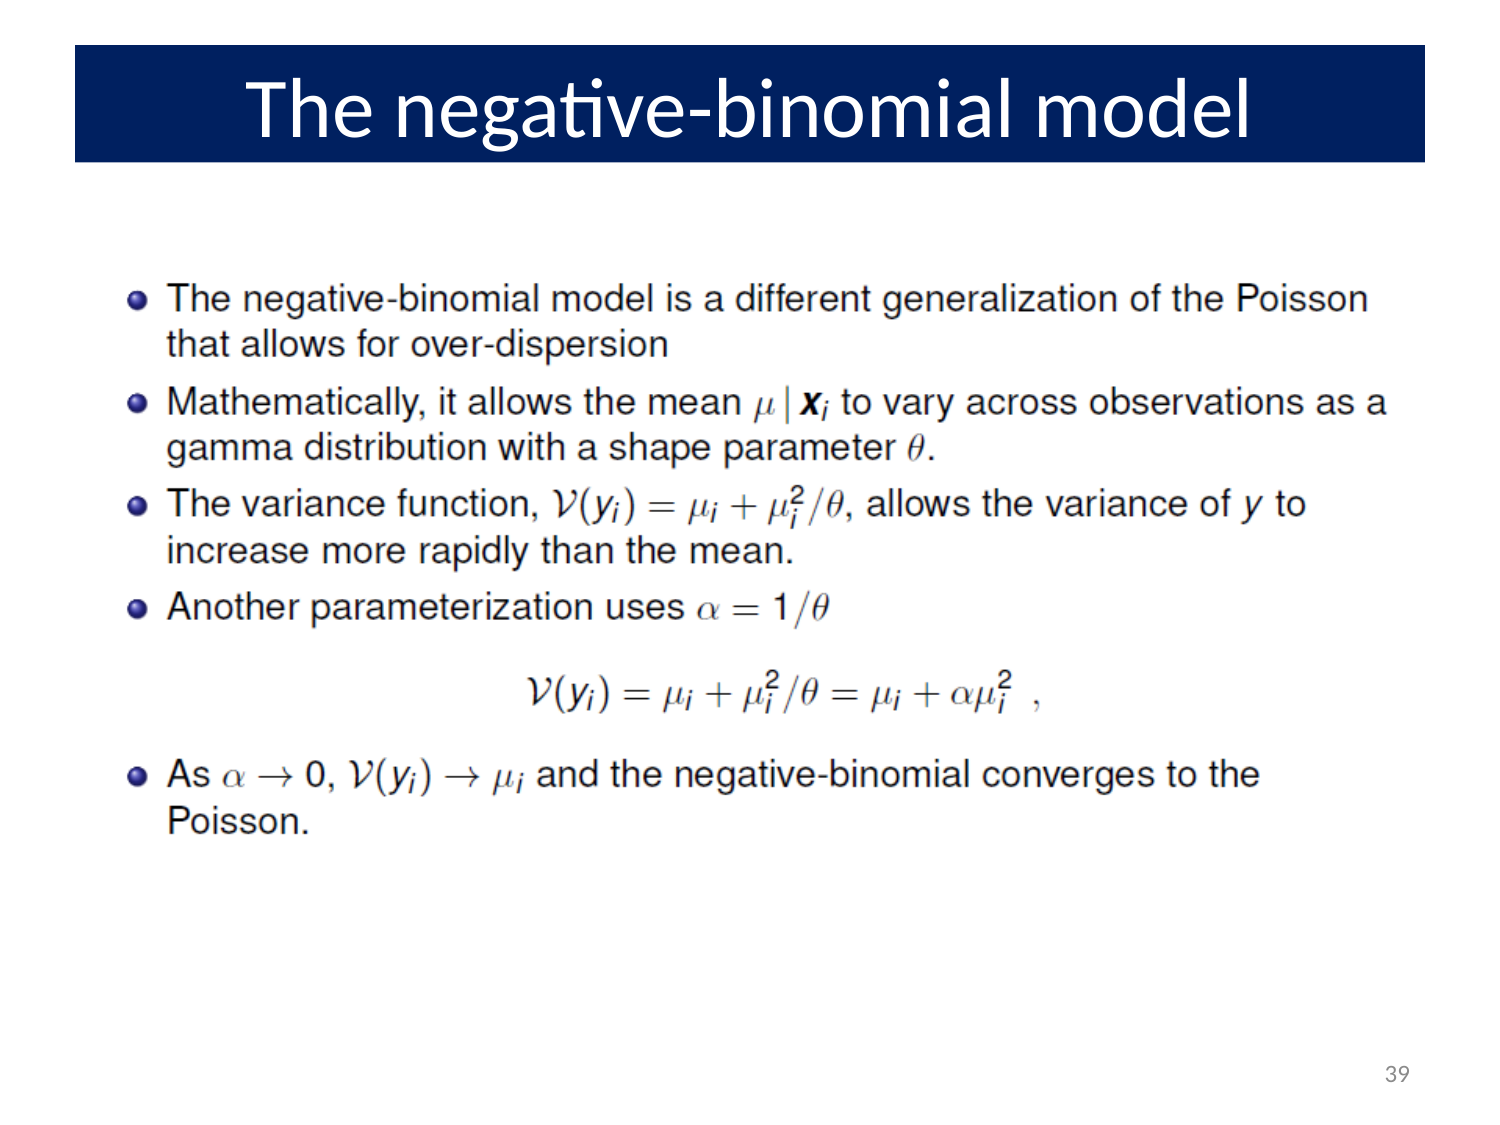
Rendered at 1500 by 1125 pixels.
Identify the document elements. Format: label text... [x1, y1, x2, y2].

title The negative-binomial model [75, 45, 1425, 163]
slide_number 39 [1074, 1042, 1425, 1103]
picture [79, 271, 1421, 854]
